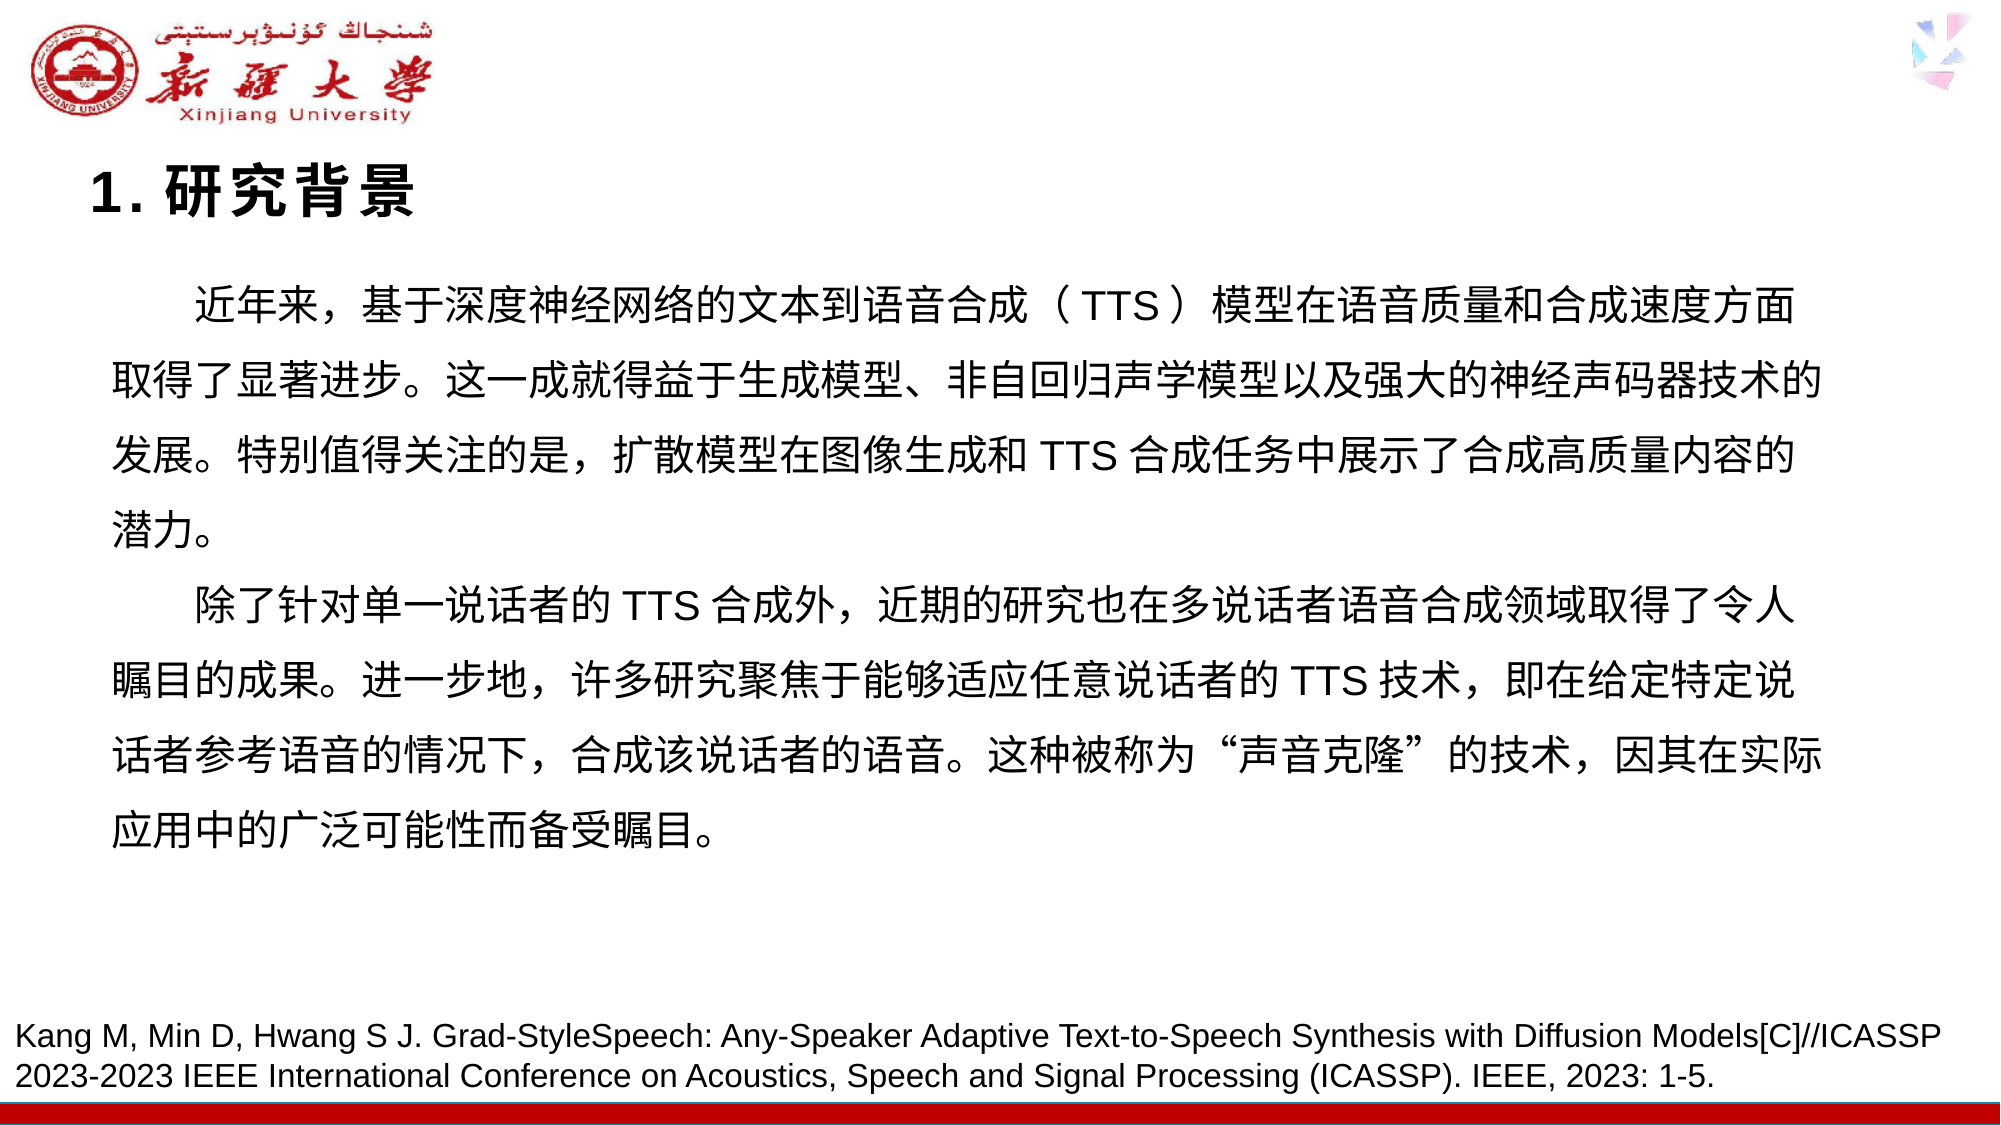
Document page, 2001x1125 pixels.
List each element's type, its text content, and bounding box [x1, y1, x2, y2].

text_box Kang M, Min D, Hwang S J. Grad-StyleSpeech: Any-Speaker Adaptive Text-to-Speech Synthesis with Diffusion Models[C]//ICASSP 2023-2023 IEEE International Conference on Acoustics, Speech and Signal Processing (ICASSP). IEEE, 2023: 1-5. [0, 1007, 2000, 1102]
text_box 近年来，基于深度神经网络的文本到语音合成（TTS）模型在语音质量和合成速度方面取得了显著进步。这一成就得益于生成模型、非自回归声学模型以及强大的神经声码器技术的发展。特别值得关注的是，扩散模型在图像生成和TTS合成任务中展示了合成高质量内容的潜力。 除了针对单一说话者的TTS合成外，近期的研究也在多说话者语音合成领域取得了令人瞩目的成果。进一步地，许多研究聚焦于能够适应任意说话者的TTS技术，即在给定特定说话者参考语音的情况下，合成该说话者的语音。这种被称为“声音克隆”的技术，因其在实际应用中的广泛可能性而备受瞩目。 [96, 246, 1853, 862]
picture [0, 0, 482, 143]
text_box 1.研究背景 [74, 130, 1875, 247]
picture [1881, 0, 2000, 101]
text_box [0, 1102, 2000, 1125]
